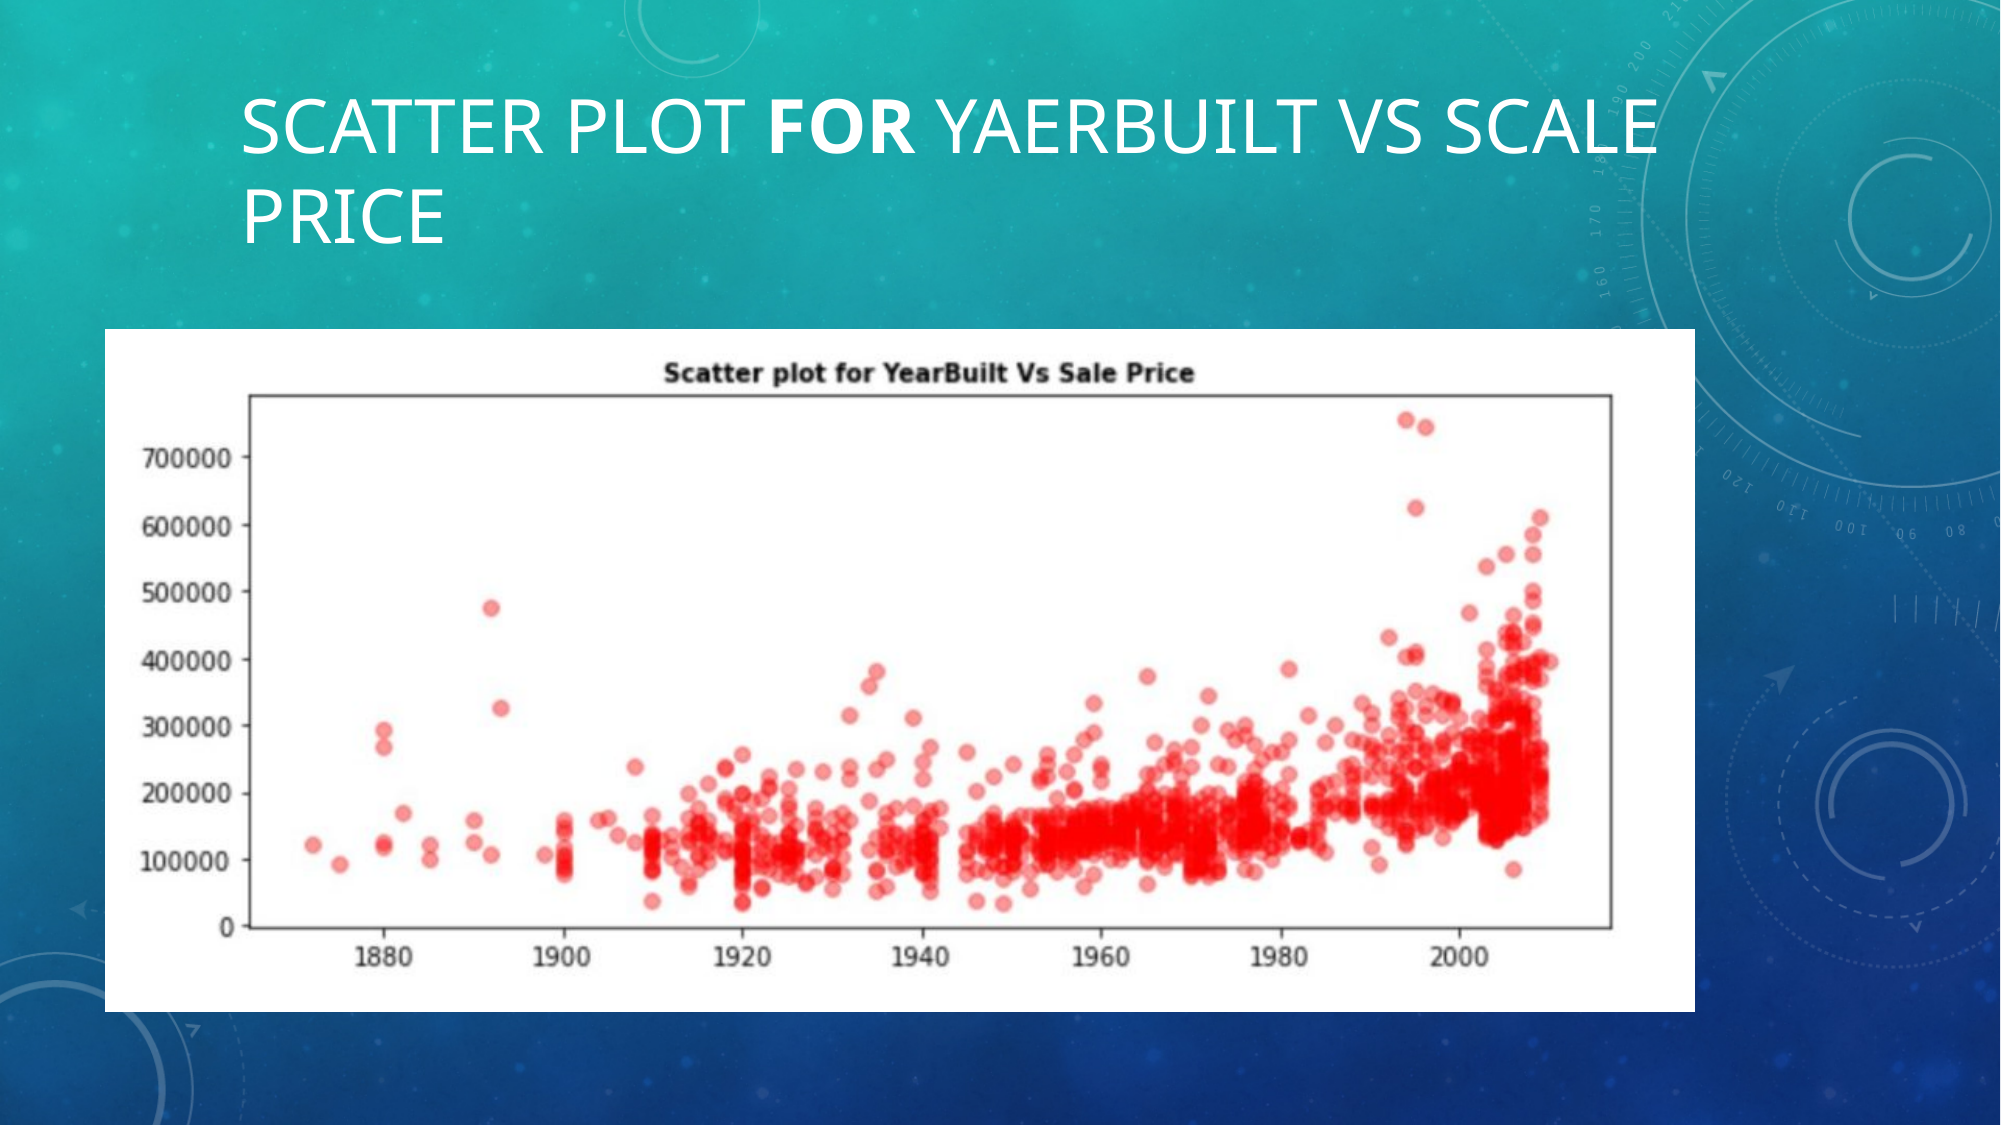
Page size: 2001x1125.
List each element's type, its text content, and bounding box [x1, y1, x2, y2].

picture [0, 0, 2001, 1125]
title Scatter plot for yaerbuilt vs scale price [225, 59, 1713, 279]
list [105, 329, 1696, 1012]
